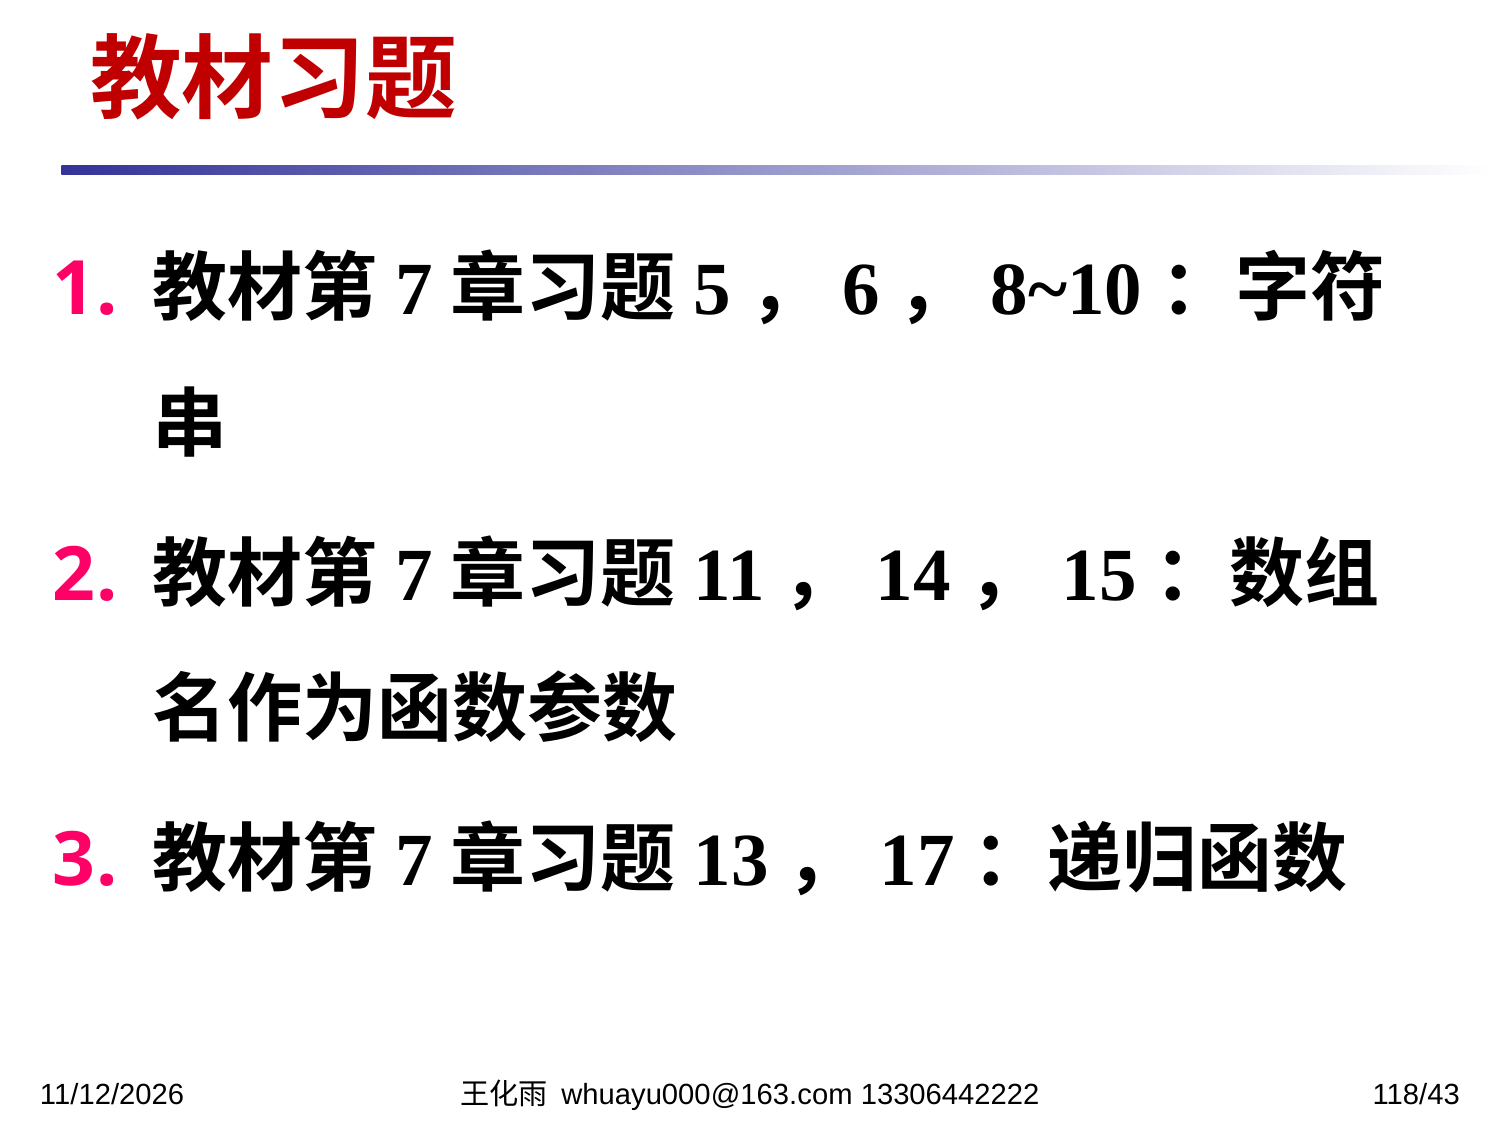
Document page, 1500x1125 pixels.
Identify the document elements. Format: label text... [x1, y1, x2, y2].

footer 王化雨 whuayu000@163.com 13306442222 [387, 1074, 1113, 1103]
slide_number 118/43 [1187, 1074, 1476, 1103]
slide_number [24, 1074, 376, 1103]
list 教材第7章习题5，6，8~10：字符串 教材第7章习题11，14，15：数组名作为函数参数 教材第7章习题13，17：递归函数 [37, 187, 1463, 421]
list 教材第7章习题5，6，8~10：字符串 教材第7章习题11，14，15：数组名作为函数参数 教材第7章习题13，17：递归函数 [37, 422, 1463, 1050]
title 教材习题 [75, 24, 1475, 125]
